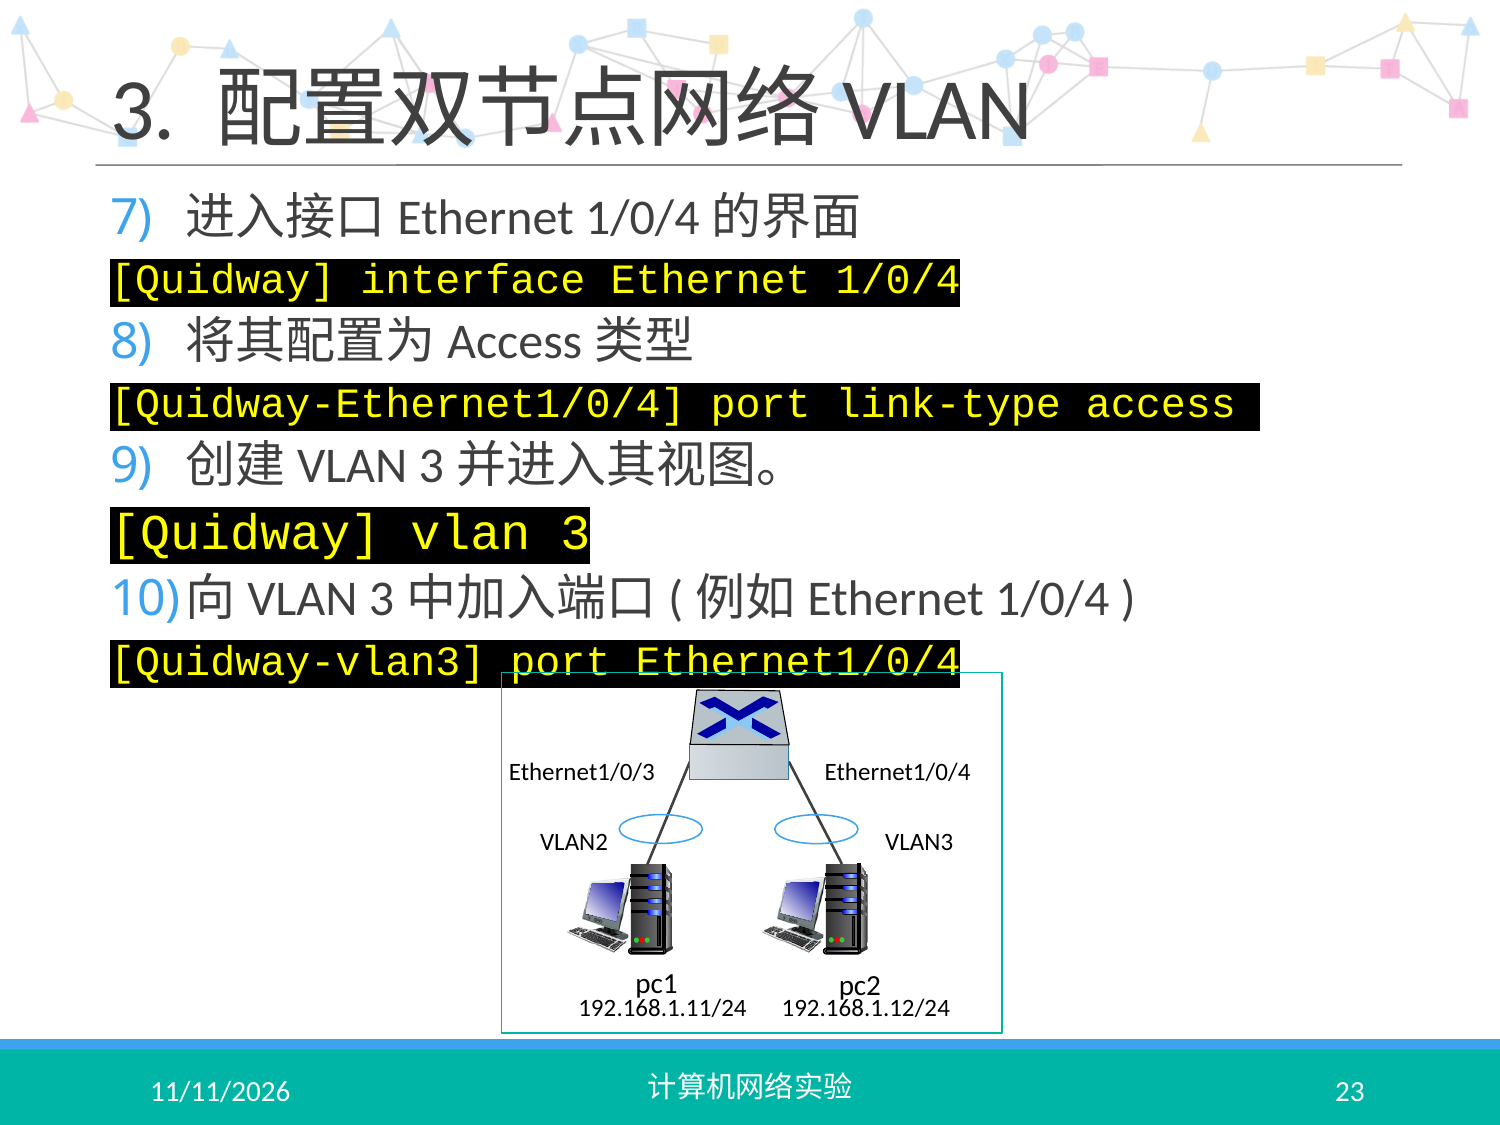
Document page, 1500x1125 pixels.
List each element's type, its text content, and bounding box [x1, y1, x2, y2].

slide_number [135, 1059, 440, 1120]
slide_number 23 [1218, 1059, 1380, 1120]
title 3. 配置双节点网络VLAN [95, 47, 1403, 165]
footer 计算机网络实验 [453, 1059, 1047, 1120]
list 进入接口Ethernet 1/0/4的界面 [Quidway] interface Ethernet 1/0/4 将其配置为Access类型 [Quidway-Ethernet1/0/4] port link-type access 创建VLAN 3并进入其视图。 [Quidway] vlan 3 向VLAN 3中加入端口(例如Ethernet 1/0/4 ) [Quidway-vlan3] port Ethernet1/0/4 [95, 184, 1403, 1019]
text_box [493, 671, 1003, 1034]
picture [0, 0, 1500, 165]
